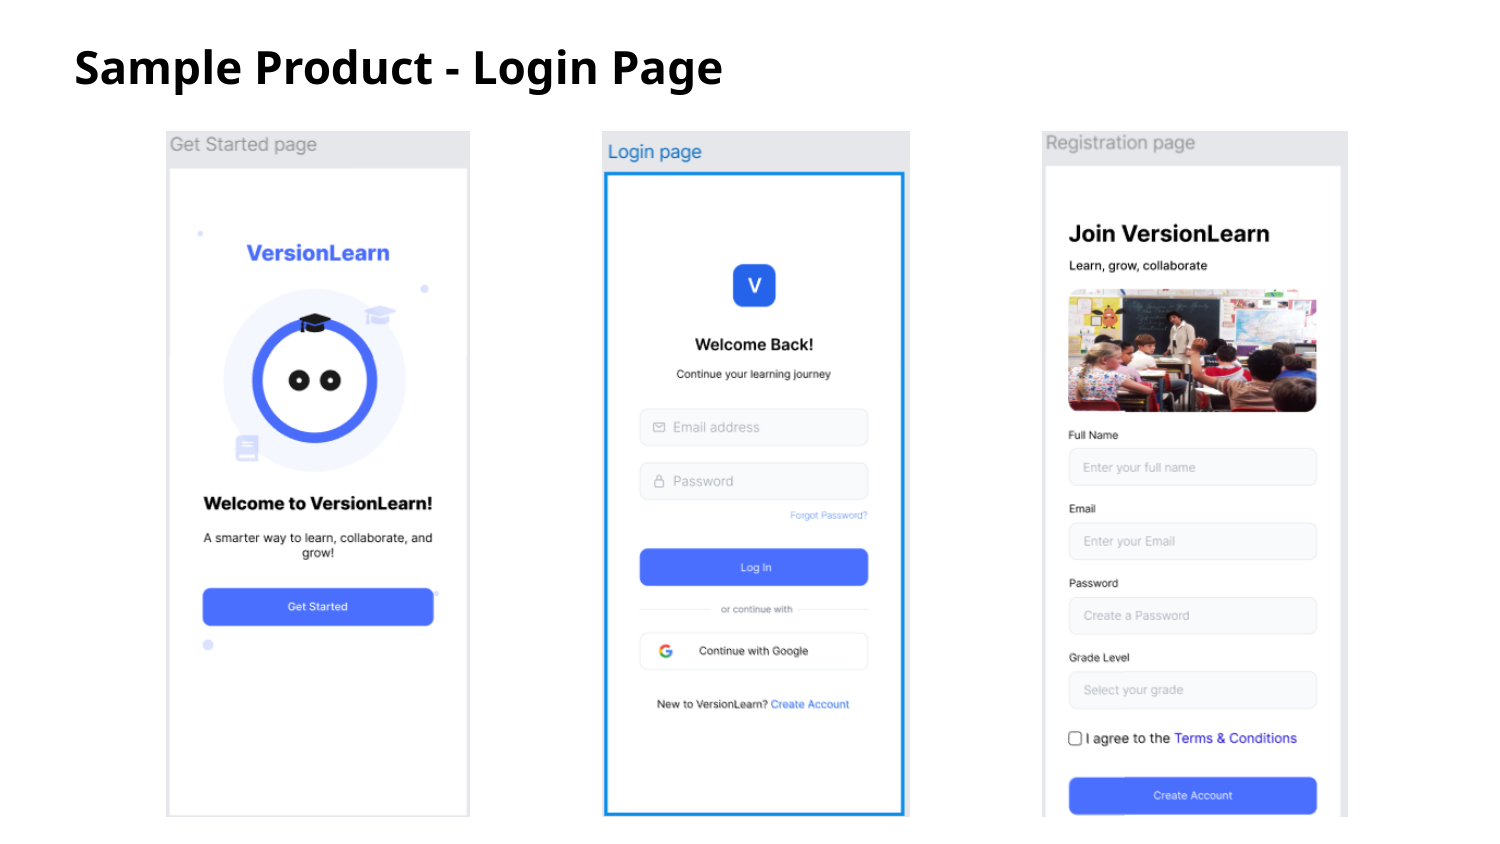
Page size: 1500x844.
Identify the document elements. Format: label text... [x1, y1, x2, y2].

text_box Sample Product - Login Page [59, 23, 1324, 109]
picture [1041, 131, 1348, 817]
picture [602, 131, 910, 817]
picture [165, 131, 470, 817]
